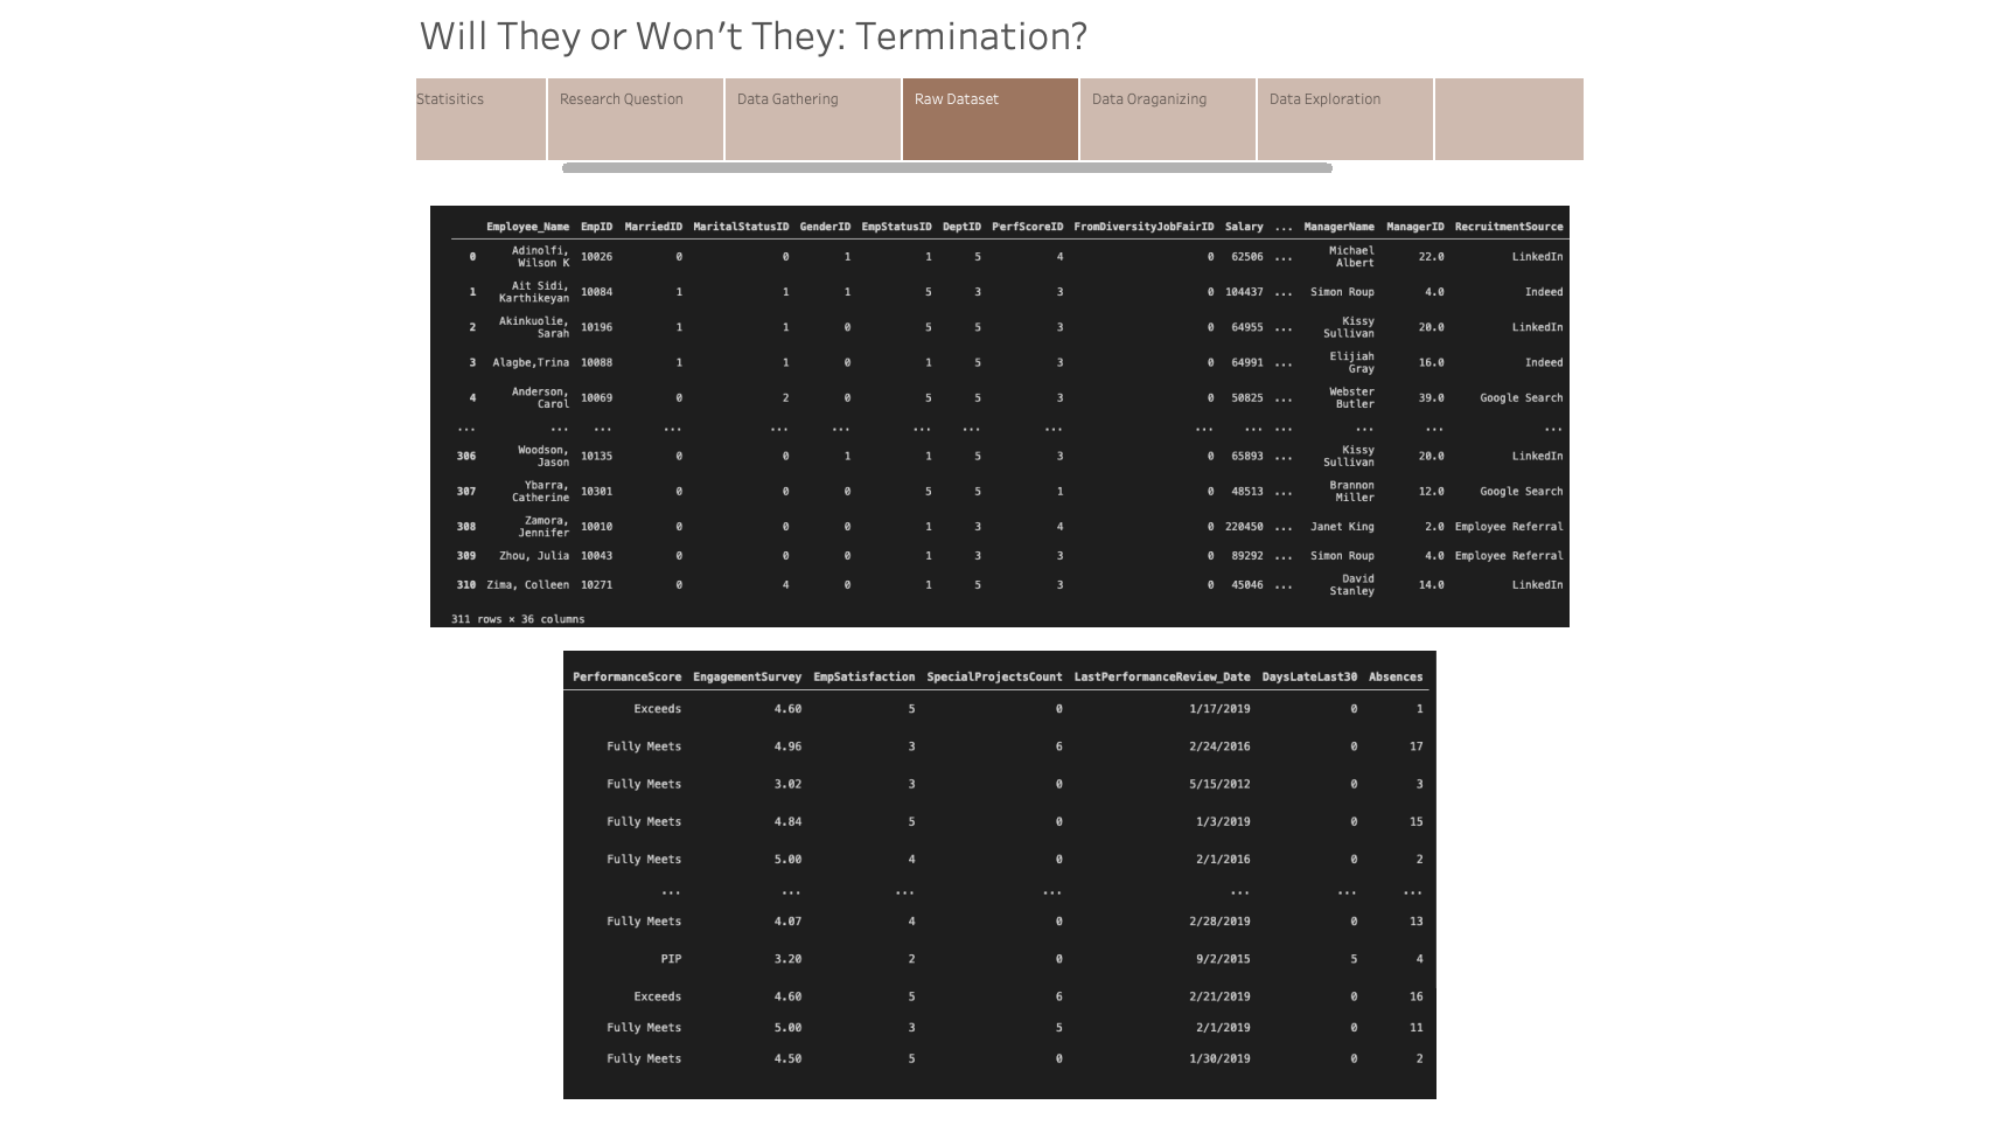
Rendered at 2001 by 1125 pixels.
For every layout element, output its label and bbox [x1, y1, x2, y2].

picture [407, 0, 1593, 1125]
